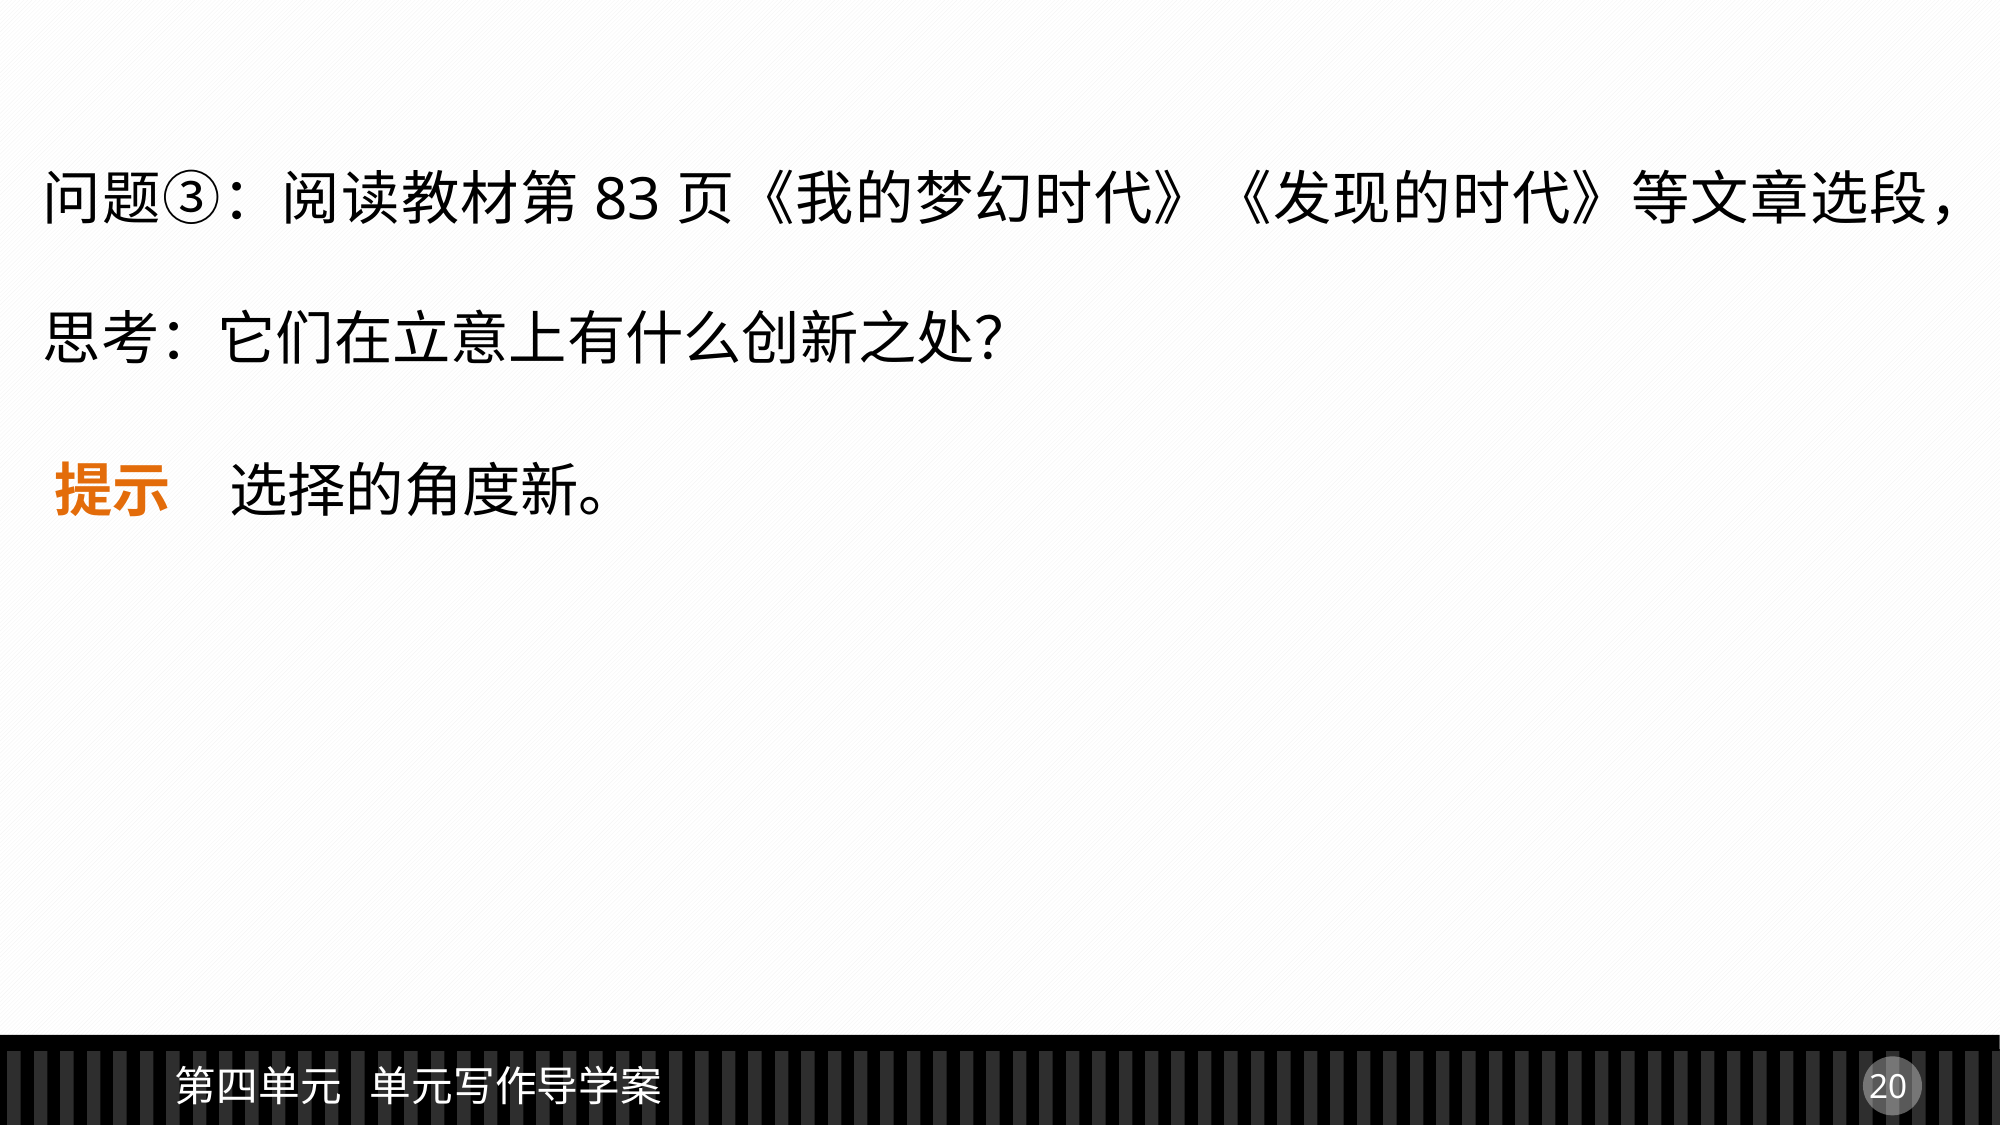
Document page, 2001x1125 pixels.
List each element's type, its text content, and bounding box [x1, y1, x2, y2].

text_box 提示 选择的角度新。 [40, 375, 1939, 531]
text_box 问题③：阅读教材第83页《我的梦幻时代》《发现的时代》等文章选段，思考：它们在立意上有什么创新之处？ [28, 83, 1945, 379]
